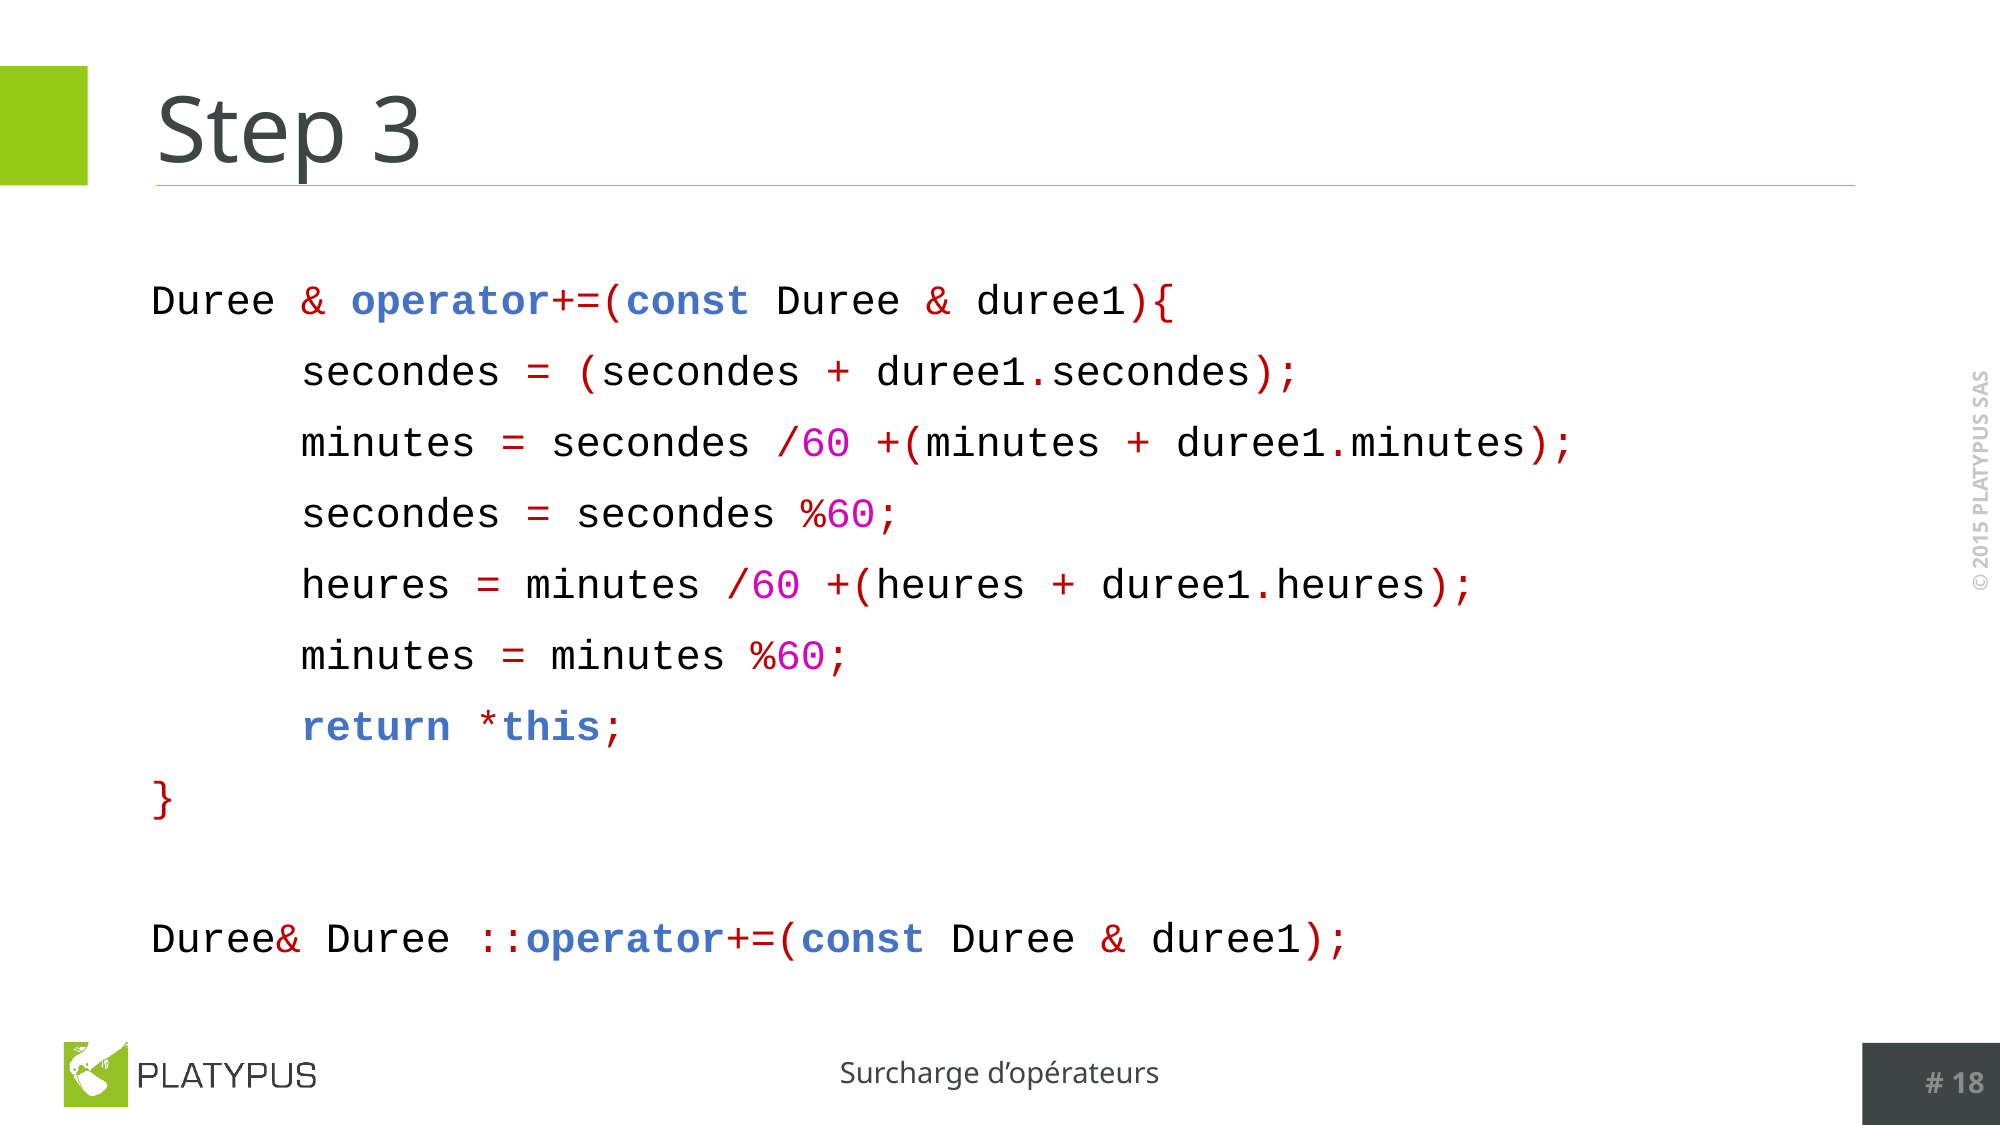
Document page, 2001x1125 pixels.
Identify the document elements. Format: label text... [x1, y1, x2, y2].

list Surcharge d’opérateurs [639, 1051, 1361, 1088]
slide_number # 18 [1862, 1042, 2000, 1125]
picture [59, 1035, 322, 1110]
list Duree & operator+=(const Duree & duree1){ secondes = (secondes + duree1.secondes); minutes = secondes /60 +(minutes + duree1.minutes); secondes = secondes %60; heures = minutes /60 +(heures + duree1.heures); minutes = minutes %60; return *this; } Duree& Duree ::operator+=(const Duree & duree1); [135, 265, 1861, 980]
title Step 3 [141, 23, 1867, 242]
